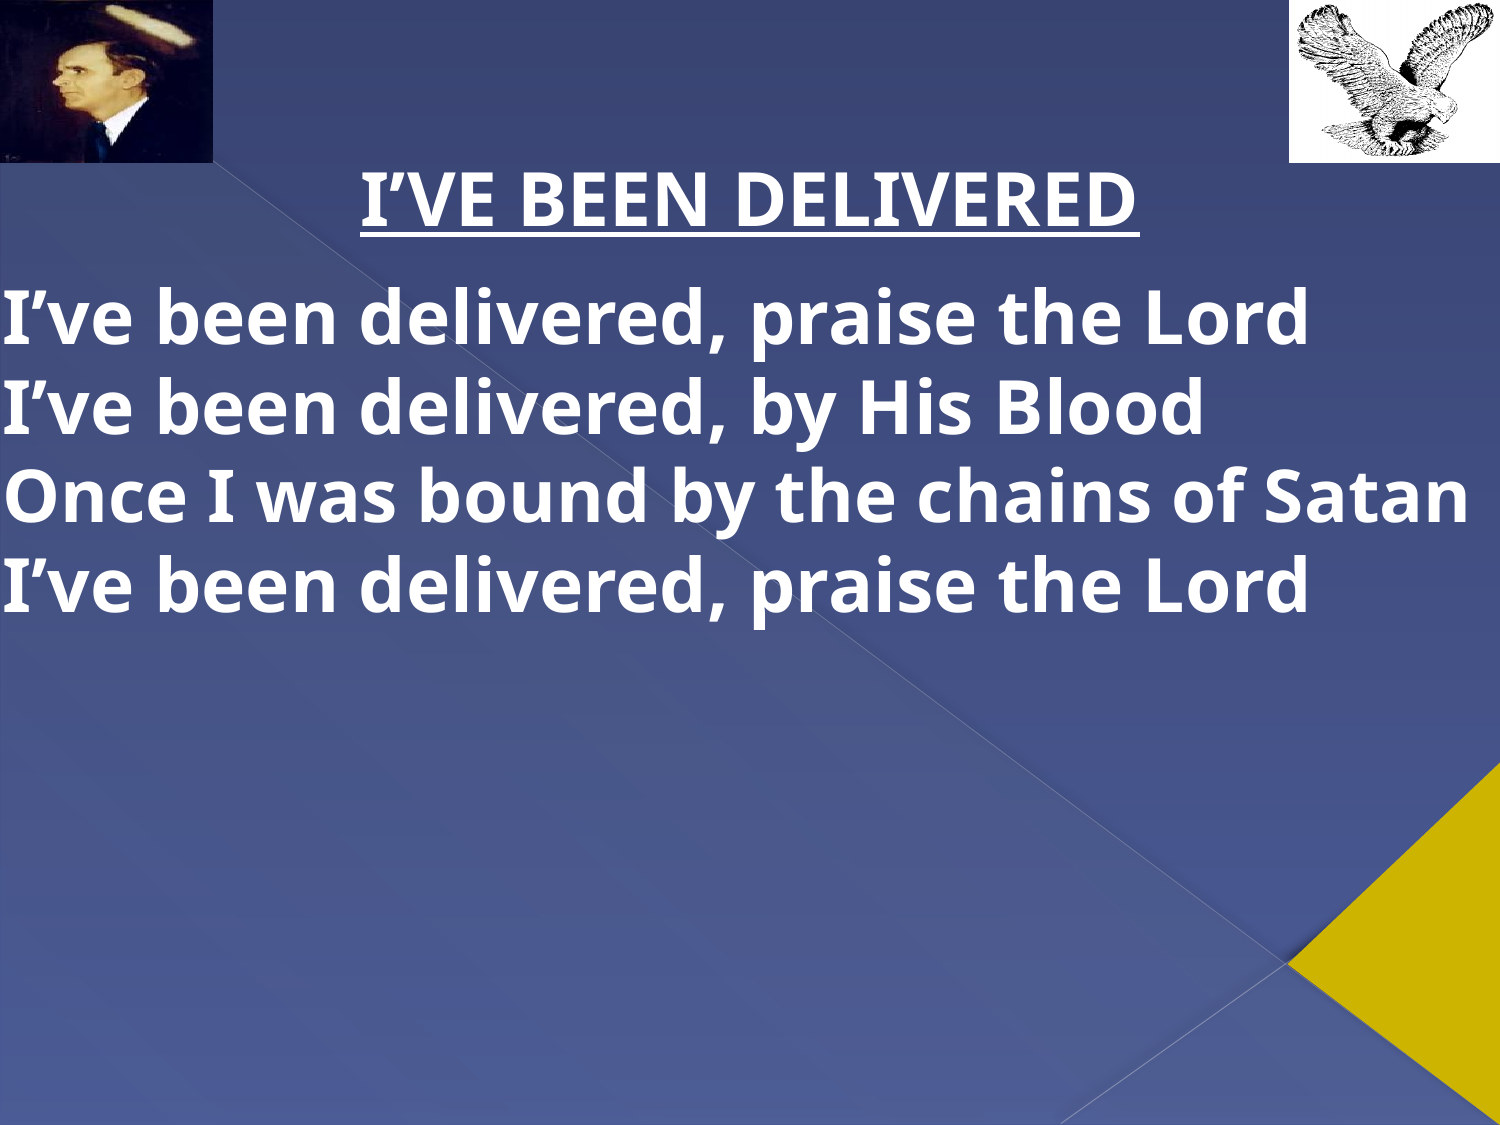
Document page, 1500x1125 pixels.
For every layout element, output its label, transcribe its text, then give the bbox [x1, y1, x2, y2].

picture [1288, 0, 1500, 163]
picture [0, 0, 213, 163]
text_box I’ve been delivered, praise the Lord I’ve been delivered, by His Blood Once I was bound by the chains of Satan I’ve been delivered, praise the Lord [0, 262, 1500, 635]
text_box I’VE BEEN DELIVERED [0, 143, 1500, 249]
text_box [1285, 760, 1500, 1125]
